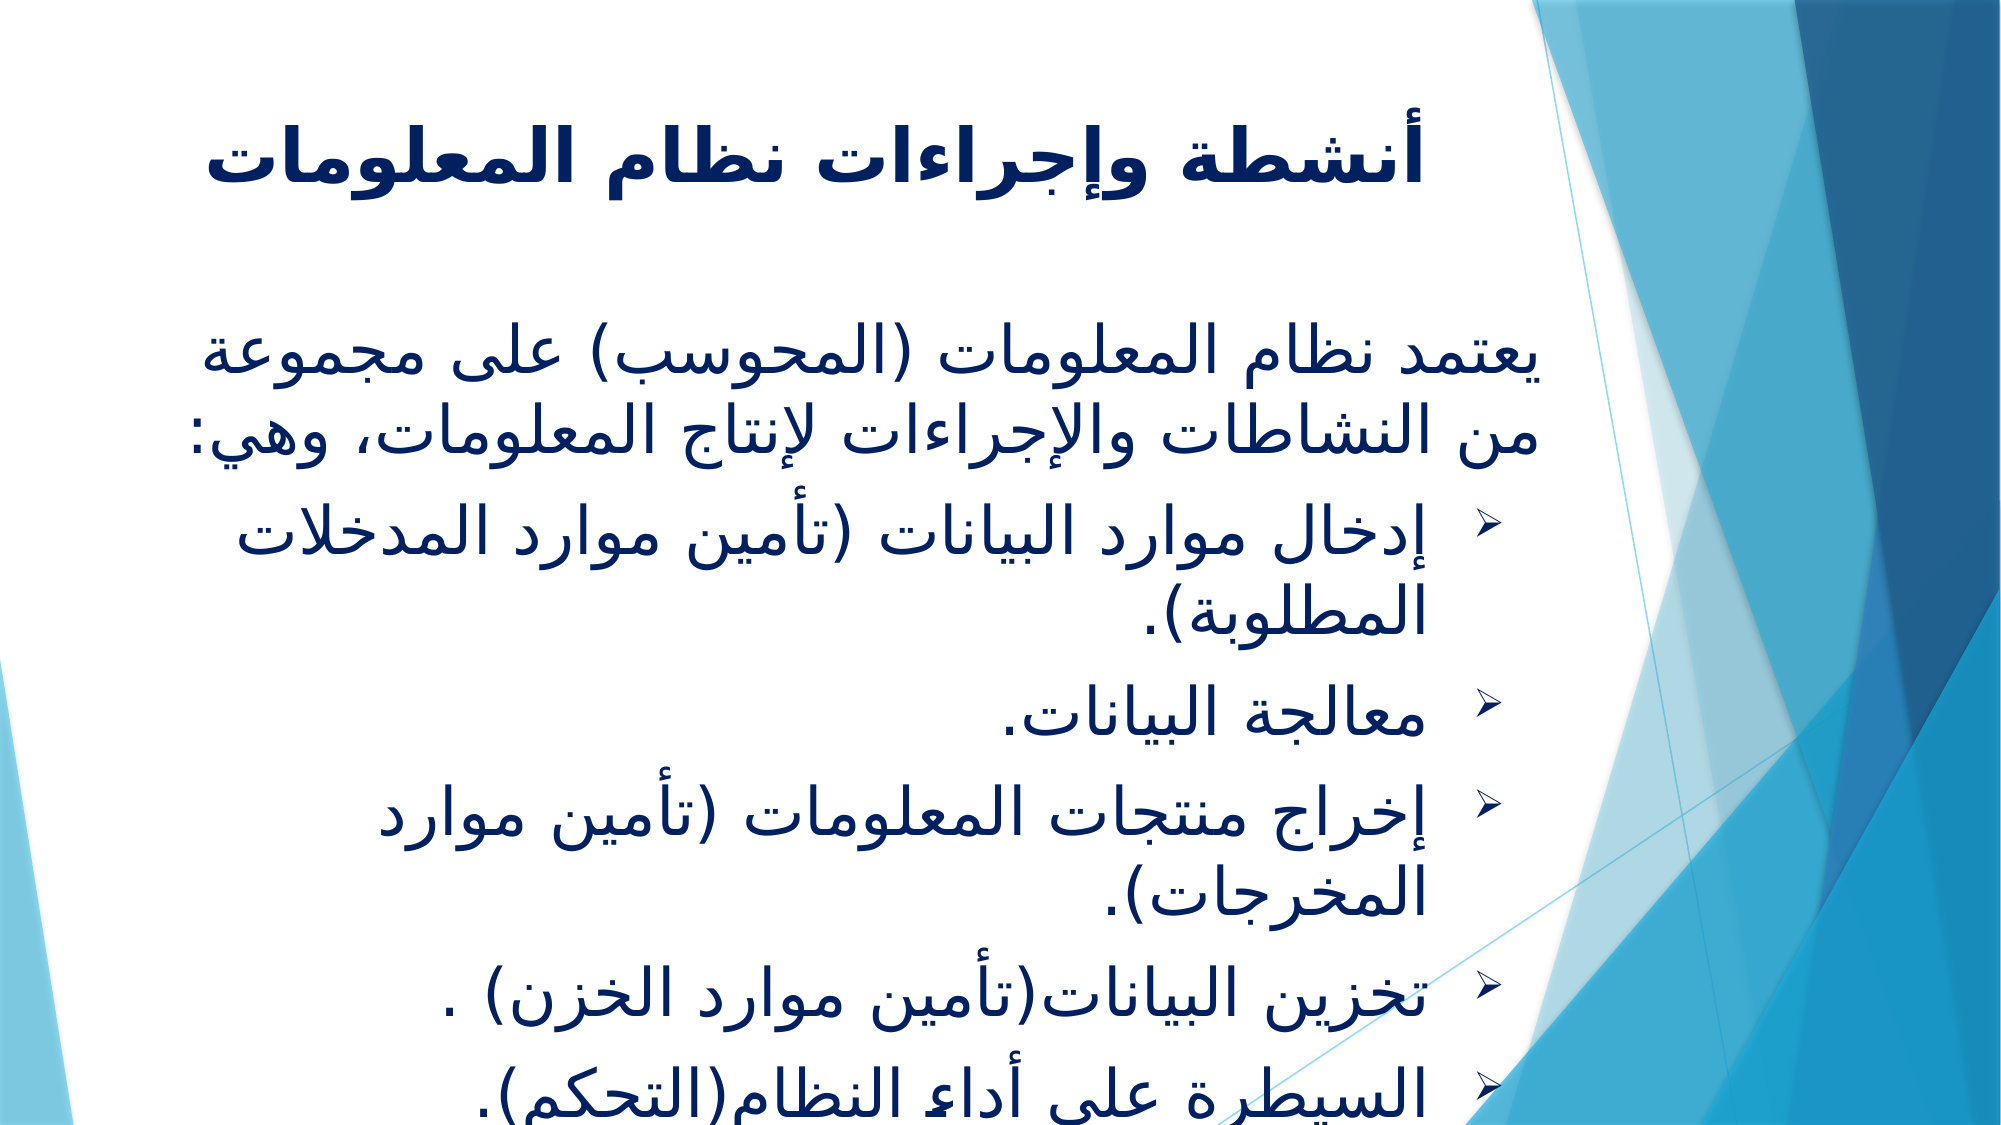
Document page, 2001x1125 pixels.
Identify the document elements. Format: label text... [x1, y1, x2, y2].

title أنشطة وإجراءات نظام المعلومات [111, 99, 1522, 317]
list يعتمد نظام المعلومات (المحوسب) على مجموعة من النشاطات والإجراءات لإنتاج المعلومات، وهي: إدخال موارد البيانات (تأمين موارد المدخلات المطلوبة). معالجة البيانات. إخراج منتجات المعلومات (تأمين موارد المخرجات). تخزين البيانات(تأمين موارد الخزن) . السيطرة على أداء النظام(التحكم). [148, 299, 1559, 936]
